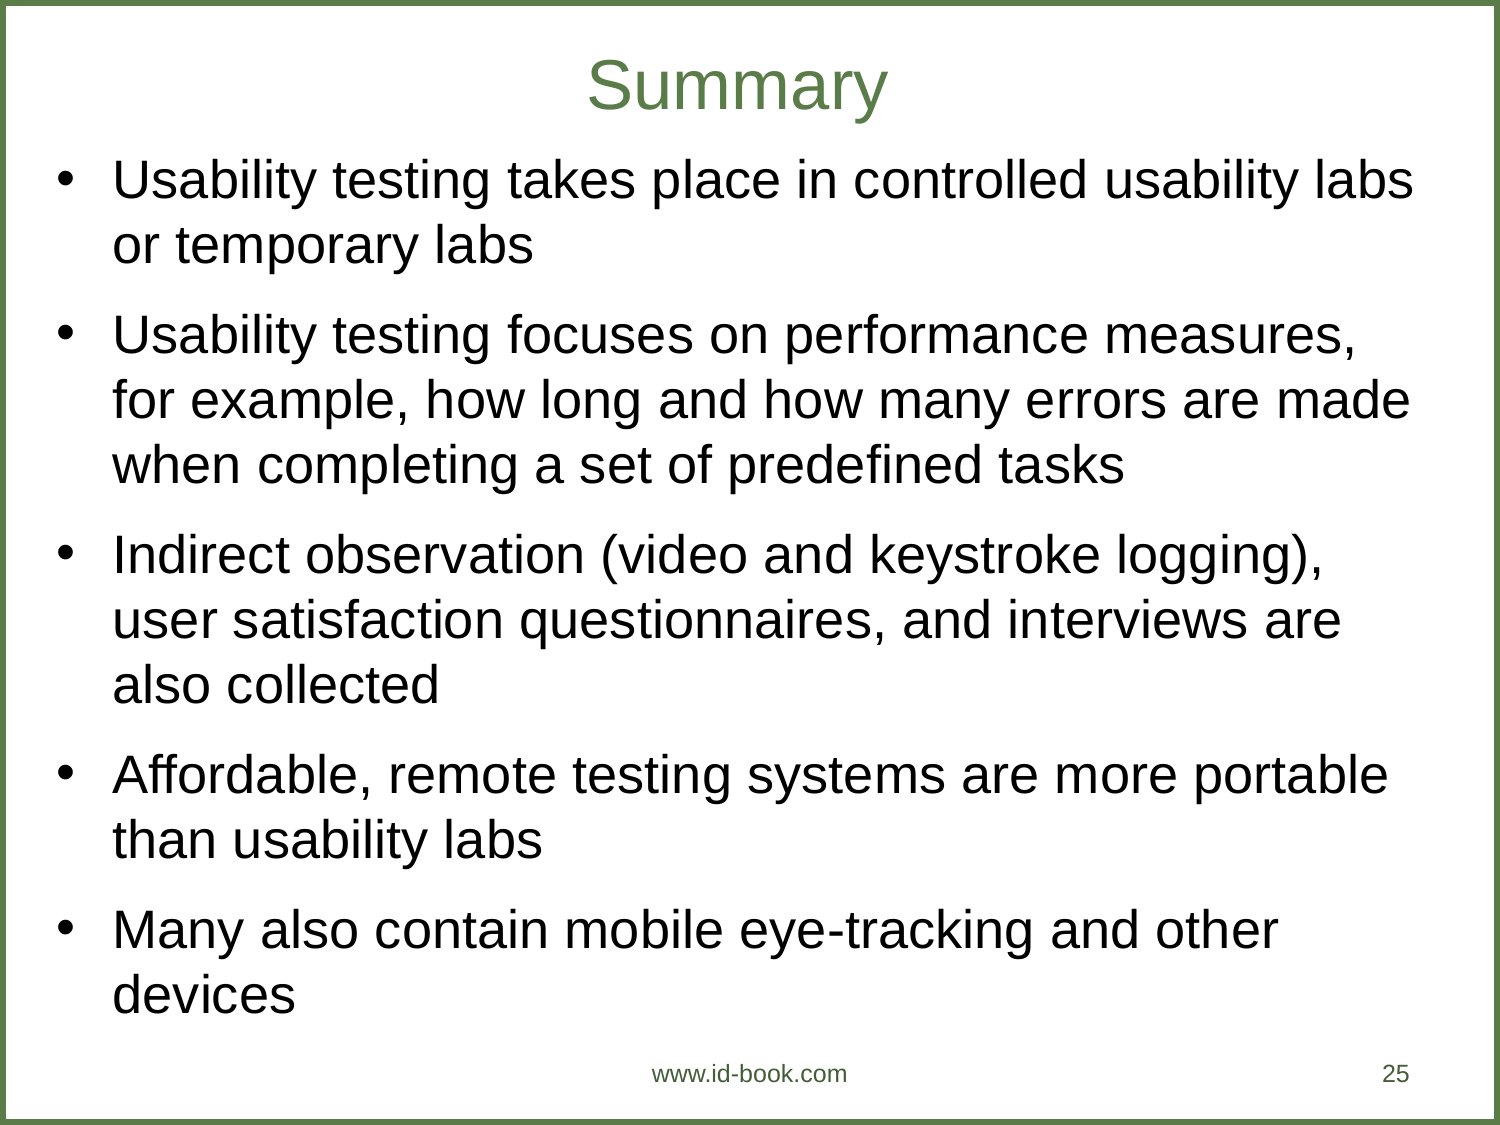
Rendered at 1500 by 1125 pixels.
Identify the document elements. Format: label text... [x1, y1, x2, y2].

title Summary [100, 30, 1376, 131]
footer www.id-book.com [512, 1042, 988, 1103]
list Usability testing takes place in controlled usability labs or temporary labs Usability testing focuses on performance measures, for example, how long and how many errors are made when completing a set of predefined tasks Indirect observation (video and keystroke logging), user satisfaction questionnaires, and interviews are also collected Affordable, remote testing systems are more portable than usability labs Many also contain mobile eye-tracking and other devices [41, 137, 1442, 1059]
slide_number 25 [1074, 1042, 1425, 1103]
